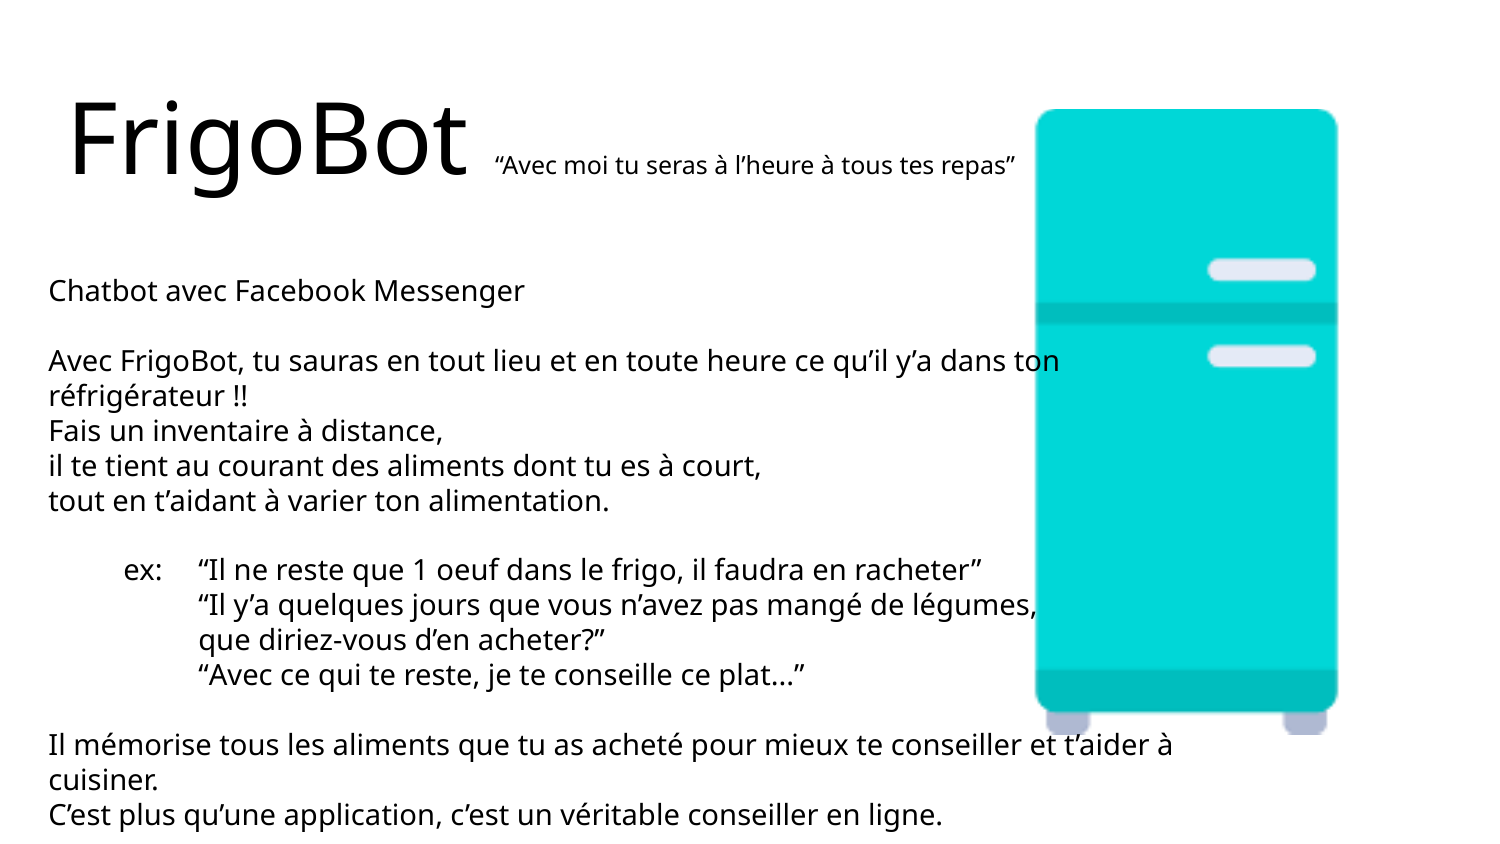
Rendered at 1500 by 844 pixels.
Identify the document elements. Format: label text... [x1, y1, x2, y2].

text_box Chatbot avec Facebook Messenger Avec FrigoBot, tu sauras en tout lieu et en toute heure ce qu’il y’a dans ton réfrigérateur !! Fais un inventaire à distance, il te tient au courant des aliments dont tu es à court, tout en t’aidant à varier ton alimentation. ex: “Il ne reste que 1 oeuf dans le frigo, il faudra en racheter” “Il y’a quelques jours que vous n’avez pas mangé de légumes, que diriez-vous d’en acheter?” “Avec ce qui te reste, je te conseille ce plat...” Il mémorise tous les aliments que tu as acheté pour mieux te conseiller et t’aider à cuisiner. C’est plus qu’une application, c’est un véritable conseiller en ligne. [33, 257, 1225, 778]
picture [875, 109, 1500, 735]
text_box FrigoBot “Avec moi tu seras à l’heure à tous tes repas” [51, 59, 1356, 207]
